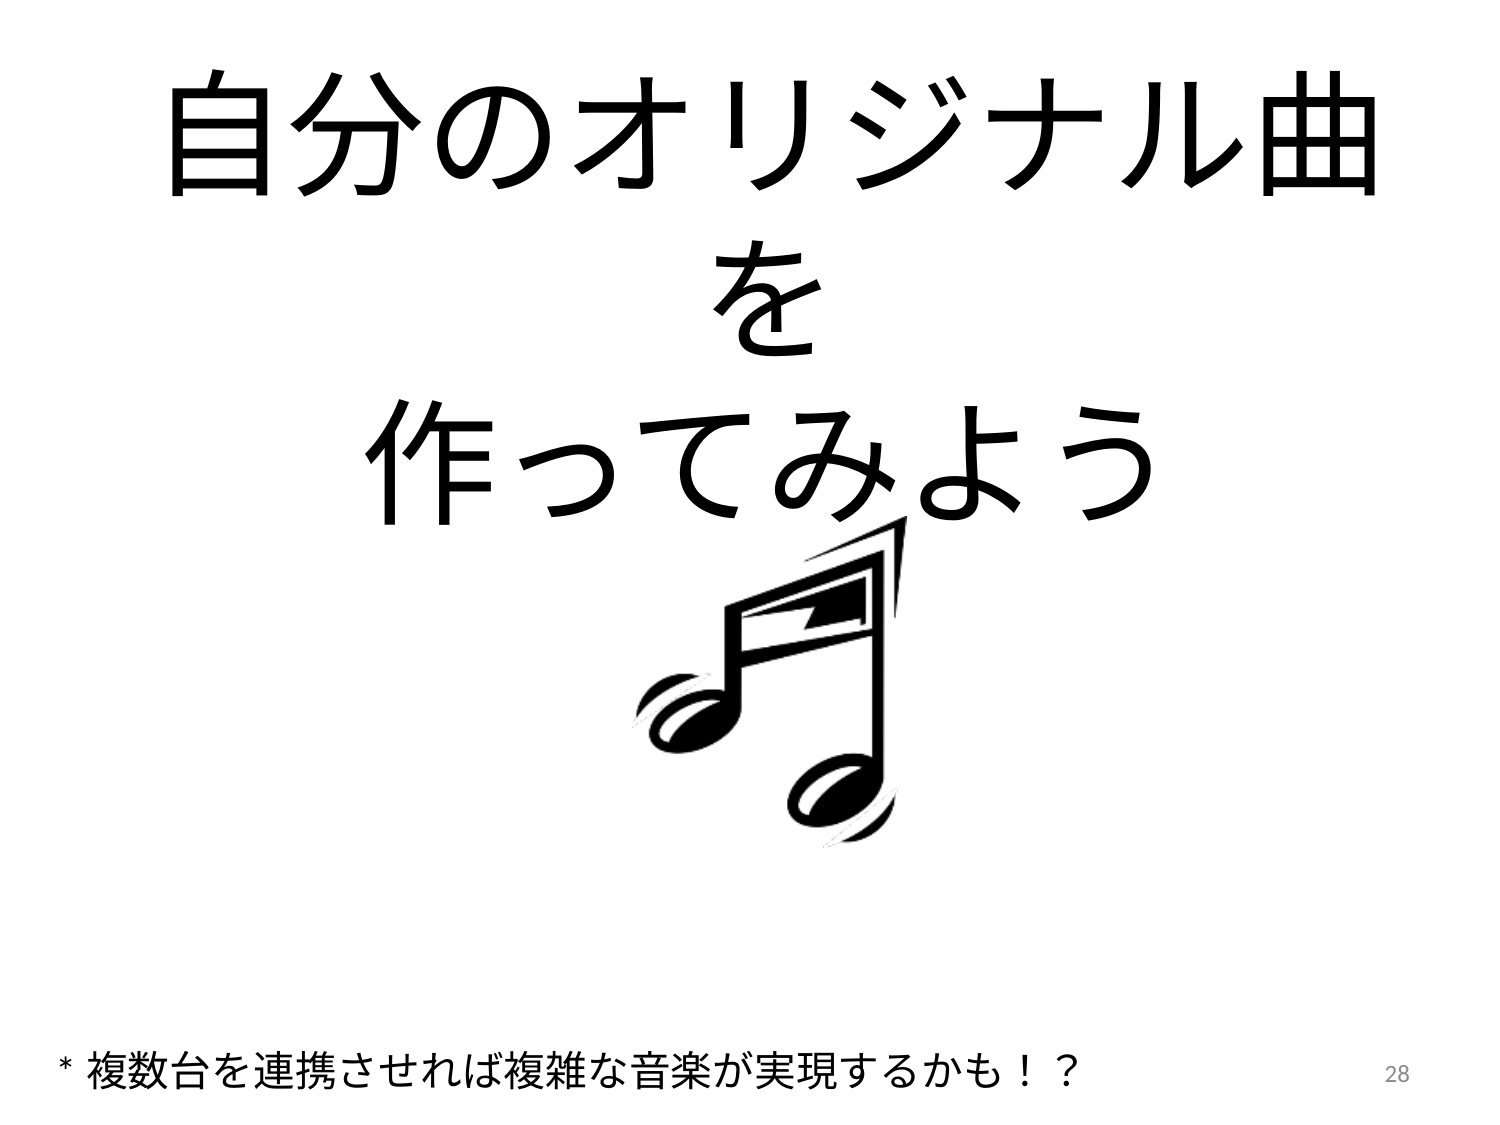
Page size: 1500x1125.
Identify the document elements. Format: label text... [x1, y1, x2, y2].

slide_number 28 [1182, 1042, 1425, 1103]
picture [631, 515, 907, 848]
title 自分のオリジナル曲を 作ってみよう [94, 169, 1445, 420]
text_box *複数台を連携させれば複雑な音楽が実現するかも！？ [40, 1037, 1182, 1103]
